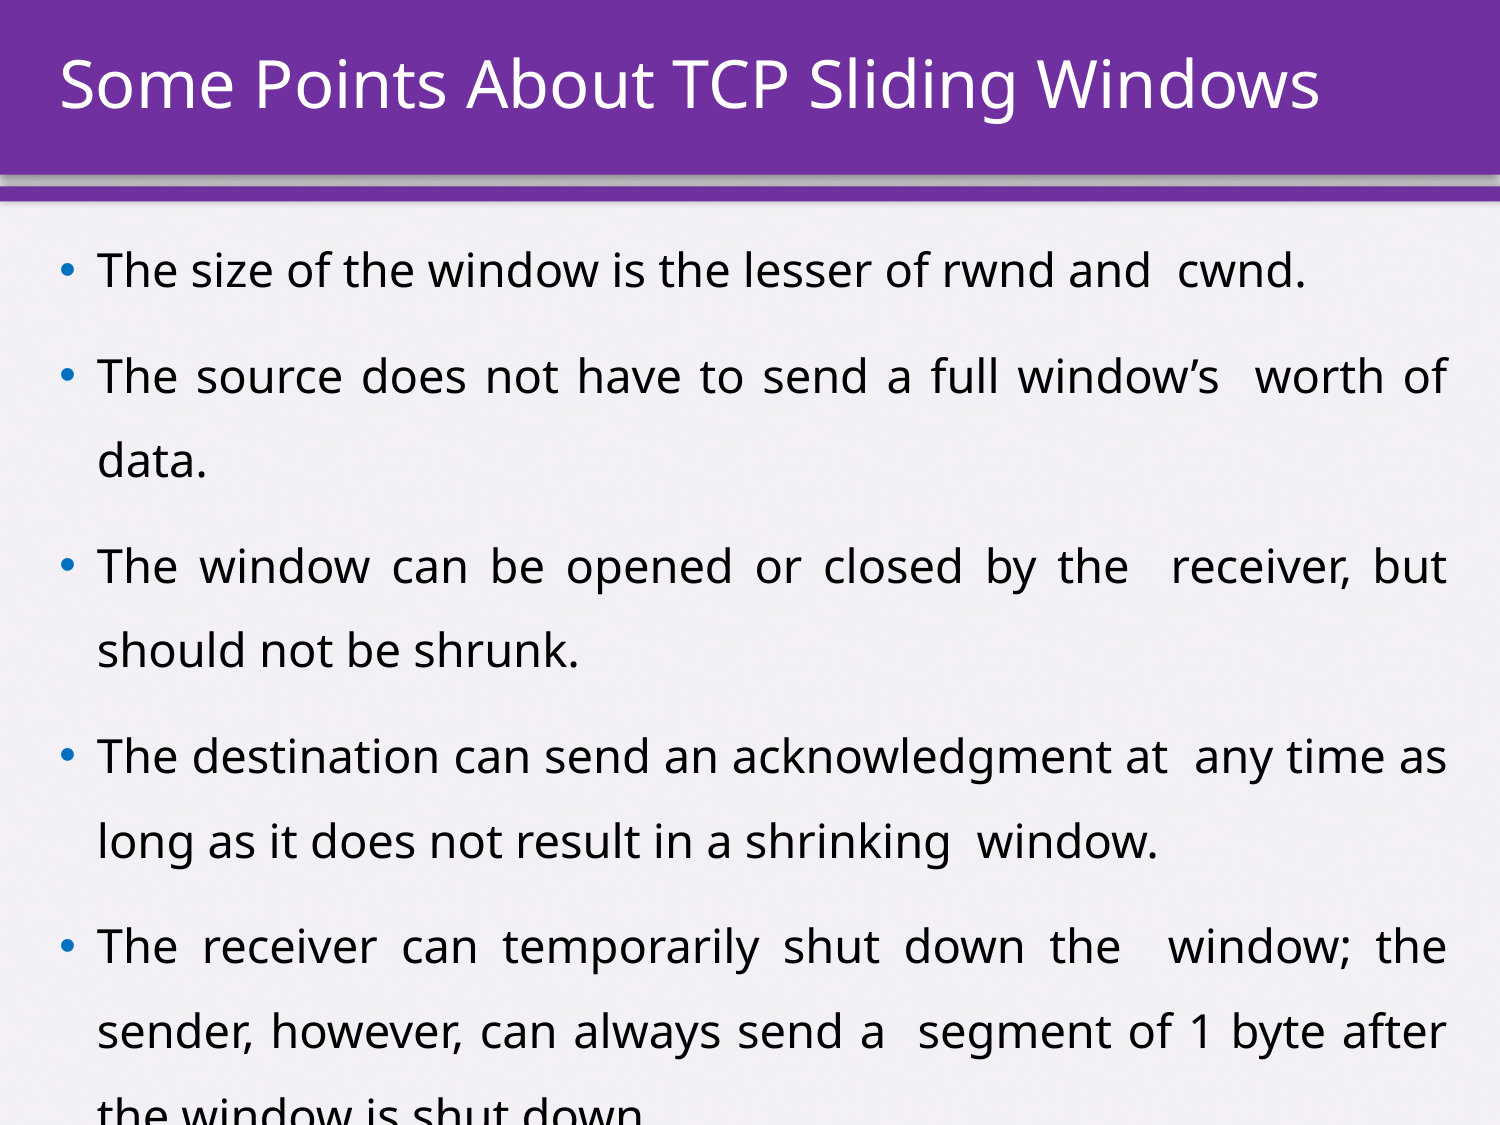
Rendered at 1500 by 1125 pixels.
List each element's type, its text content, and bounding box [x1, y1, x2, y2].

list The size of the window is the lesser of rwnd and cwnd. The source does not have to send a full window’s worth of data. The window can be opened or closed by the receiver, but should not be shrunk. The destination can send an acknowledgment at any time as long as it does not result in a shrinking window. The receiver can temporarily shut down the window; the sender, however, can always send a segment of 1 byte after the window is shut down. [44, 204, 1464, 1125]
title Some Points About TCP Sliding Windows [44, 0, 1464, 175]
